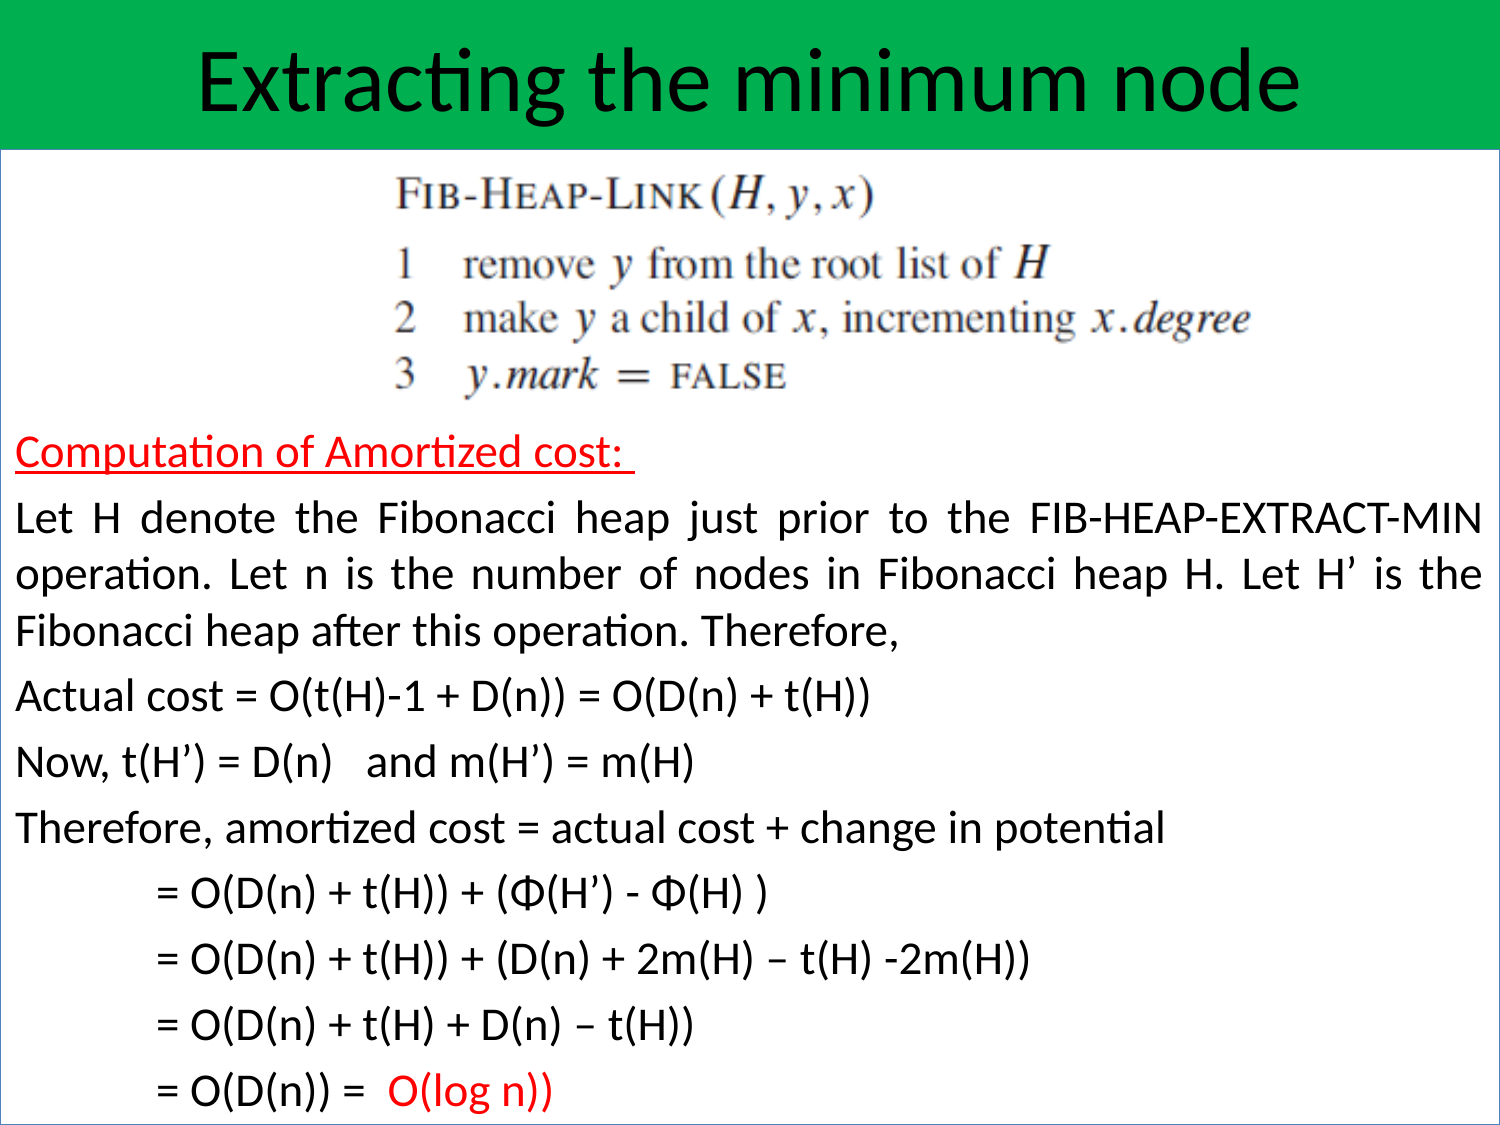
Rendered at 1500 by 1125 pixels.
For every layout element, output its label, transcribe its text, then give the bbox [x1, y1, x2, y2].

subtitle Computation of Amortized cost: Let H denote the Fibonacci heap just prior to the FIB-HEAP-EXTRACT-MIN operation. Let n is the number of nodes in Fibonacci heap H. Let H’ is the Fibonacci heap after this operation. Therefore, Actual cost = O(t(H)-1 + D(n)) = O(D(n) + t(H)) Now, t(H’) = D(n) and m(H’) = m(H) Therefore, amortized cost = actual cost + change in potential = O(D(n) + t(H)) + (Φ(H’) - Φ(H) ) = O(D(n) + t(H)) + (D(n) + 2m(H) – t(H) -2m(H)) = O(D(n) + t(H) + D(n) – t(H)) = O(D(n)) = O(log n)) [0, 149, 1500, 1125]
title Extracting the minimum node [0, 0, 1500, 149]
picture [374, 162, 1276, 426]
